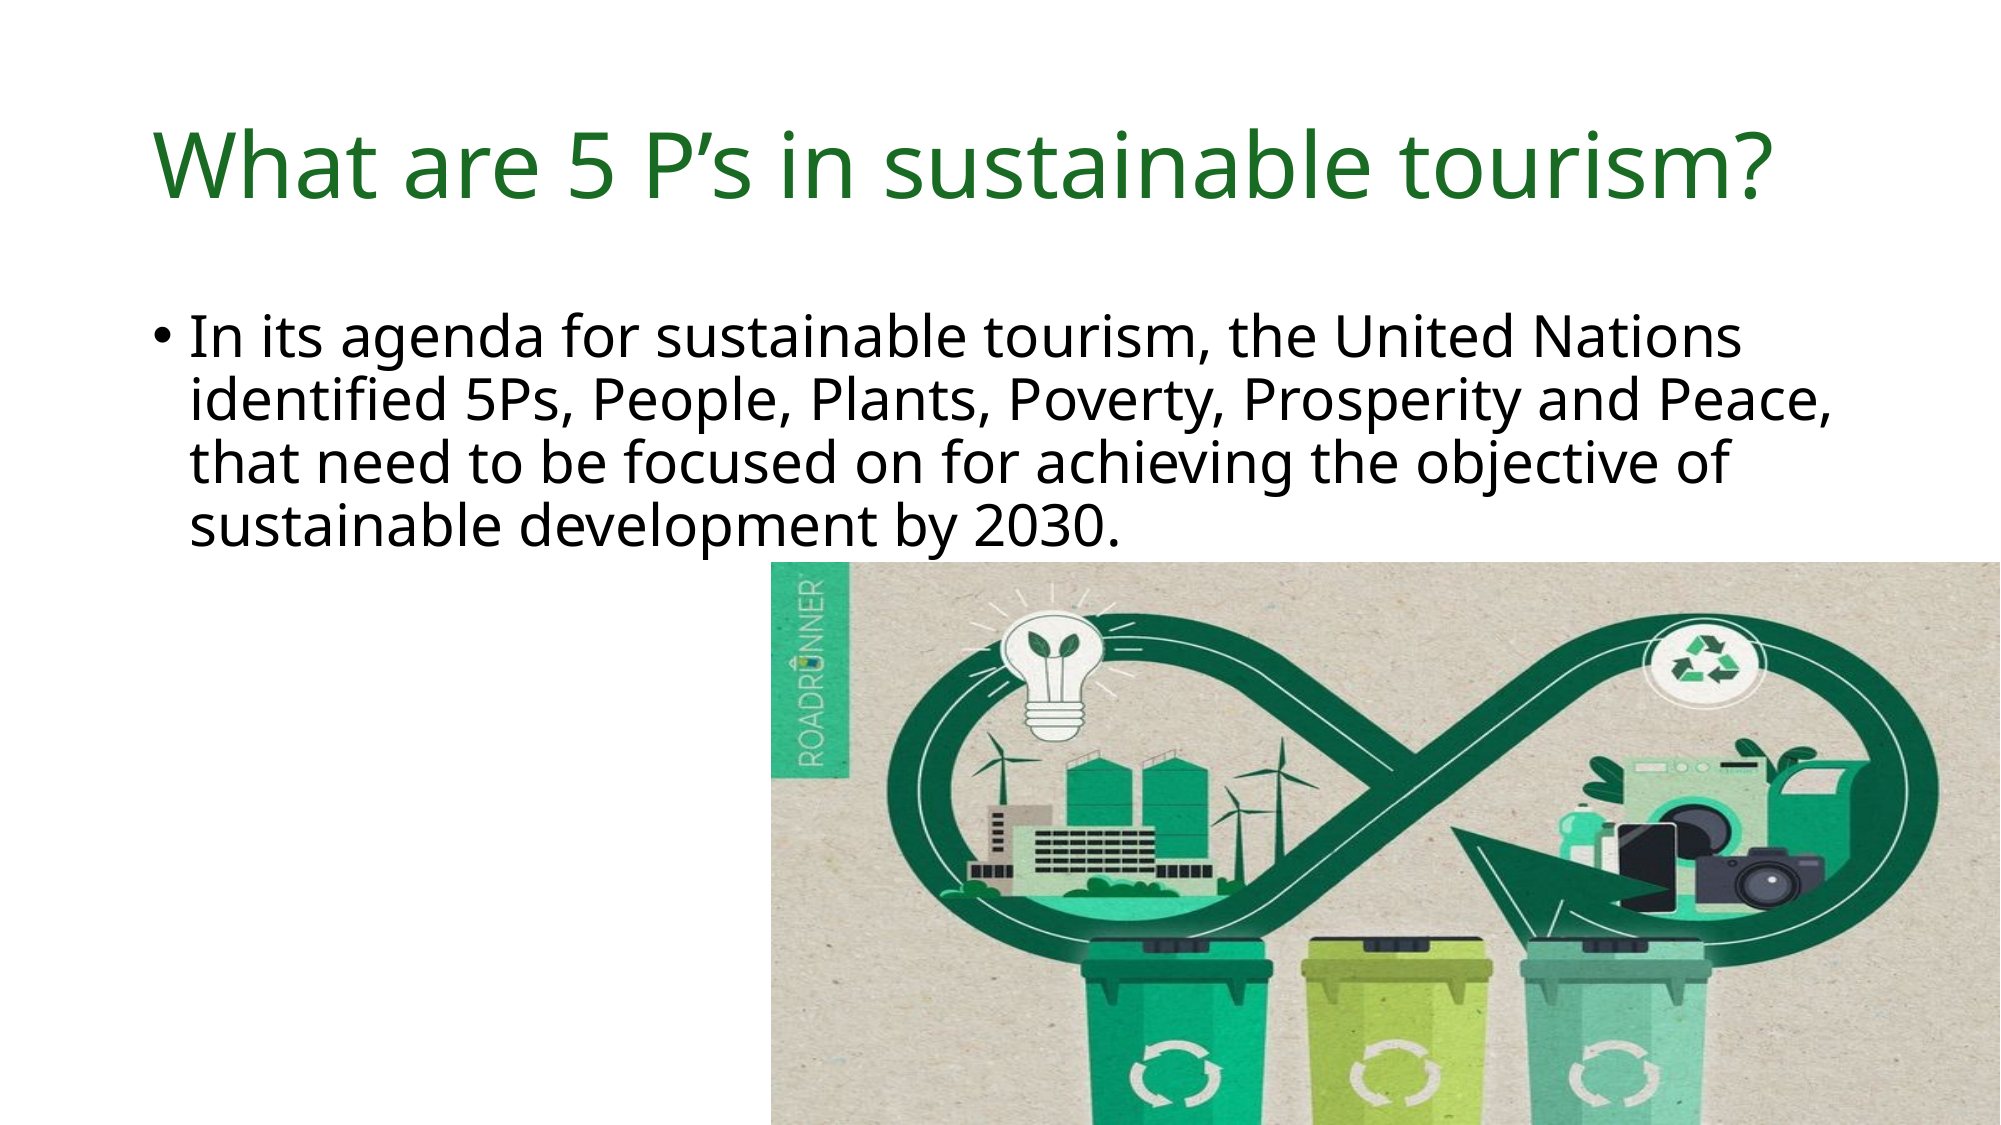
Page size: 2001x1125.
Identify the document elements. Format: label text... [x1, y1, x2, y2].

title What are 5 P’s in sustainable tourism? [137, 59, 1863, 278]
picture [770, 561, 2000, 1125]
list In its agenda for sustainable tourism, the United Nations identified 5Ps, People, Plants, Poverty, Prosperity and Peace, that need to be focused on for achieving the objective of sustainable development by 2030. [137, 299, 1863, 1014]
